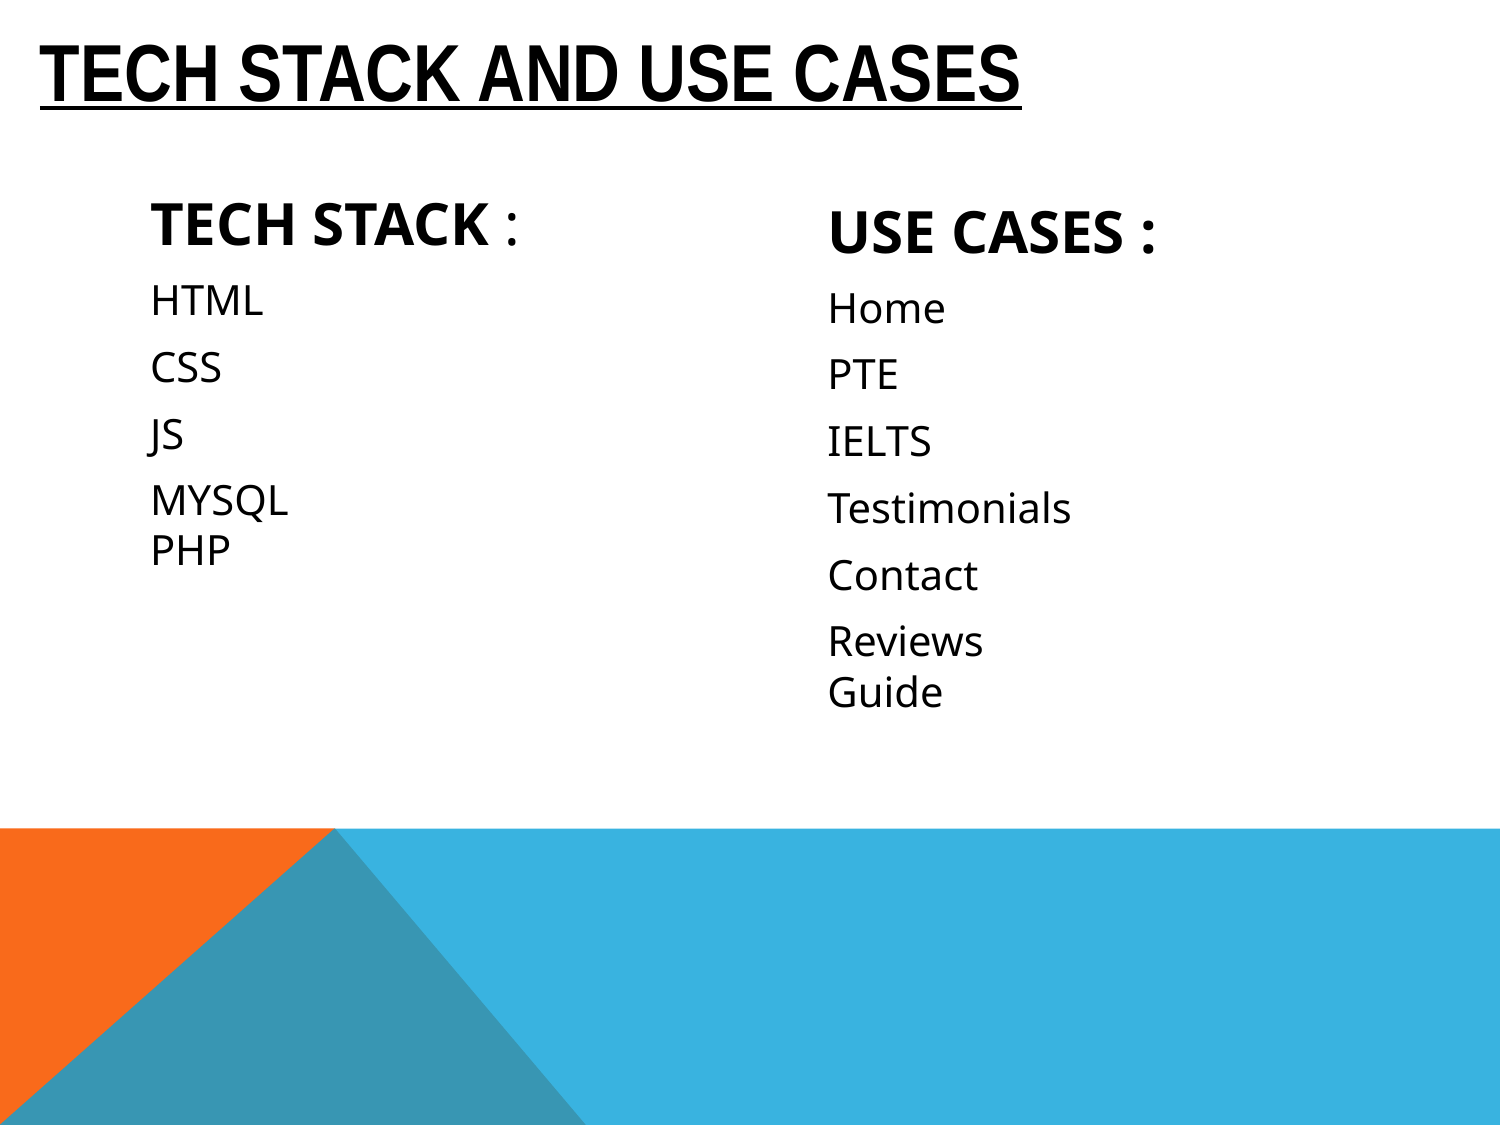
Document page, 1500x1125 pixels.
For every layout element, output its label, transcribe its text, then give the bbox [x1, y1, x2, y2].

title TECH STACK AND USE CASES [24, 12, 1163, 125]
list USE CASES : Home PTE IELTS Testimonials Contact Reviews Guide [812, 187, 1425, 988]
list TECH STACK : HTML CSS JS MYSQL PHP [135, 179, 660, 863]
